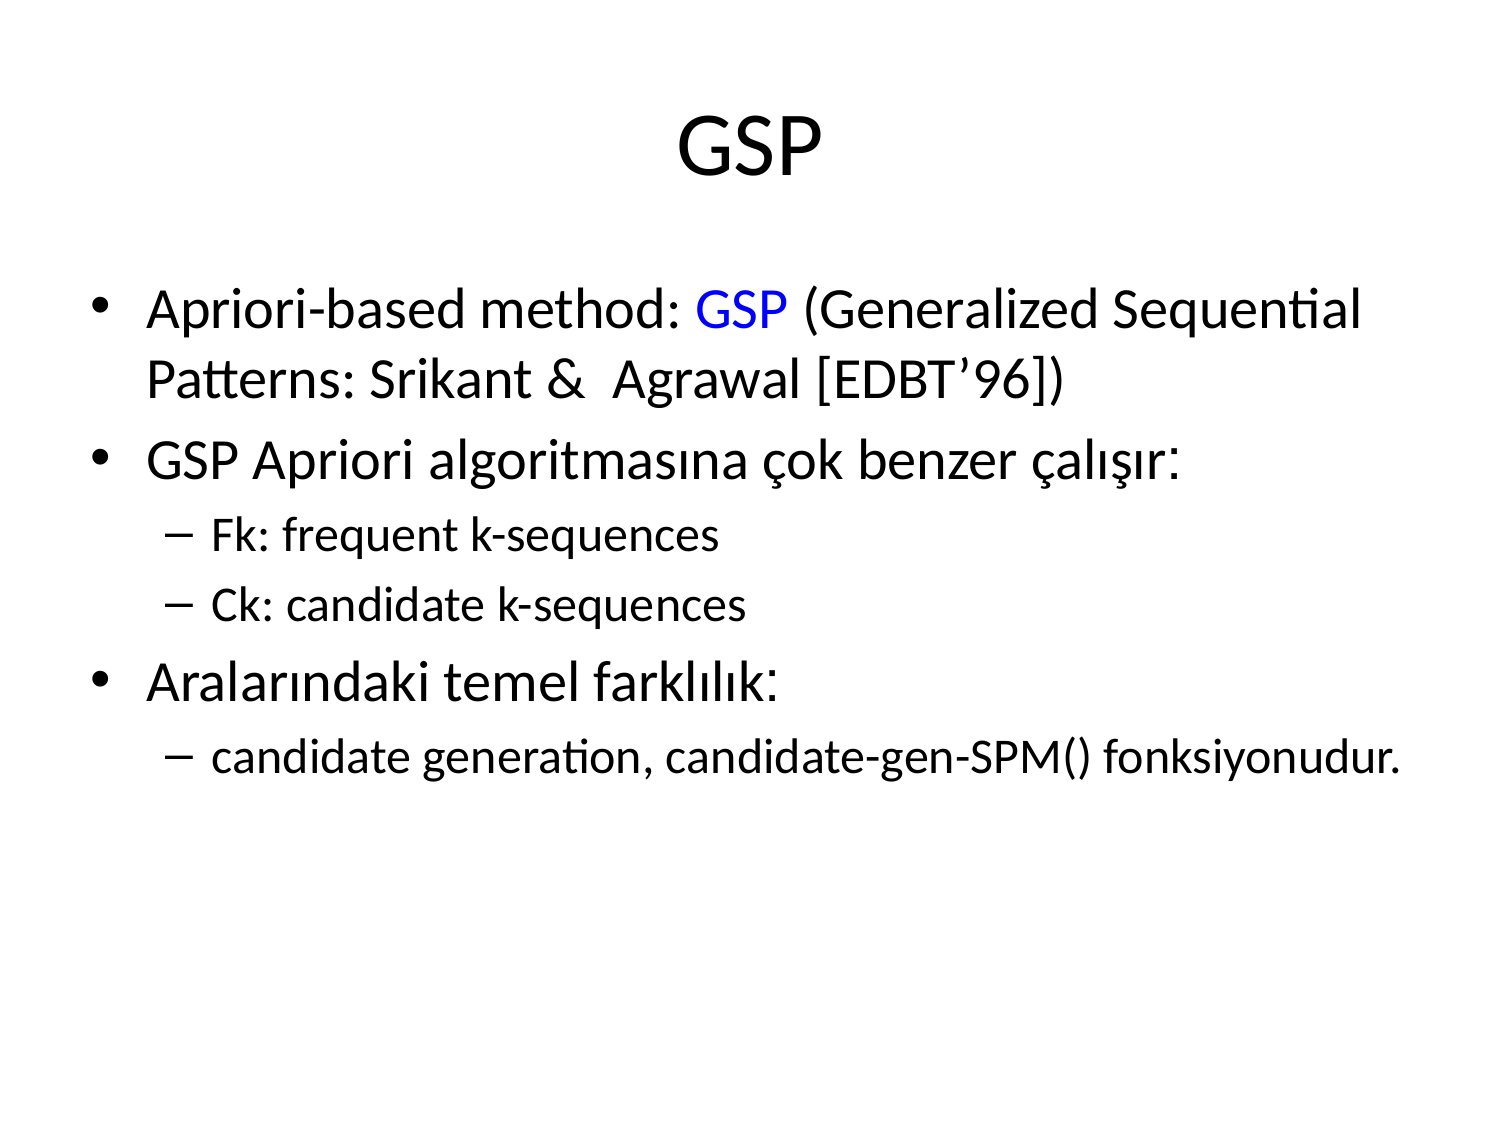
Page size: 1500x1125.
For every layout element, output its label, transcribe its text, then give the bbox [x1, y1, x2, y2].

title GSP [74, 44, 1426, 233]
list Apriori-based method: GSP (Generalized Sequential Patterns: Srikant & Agrawal [EDBT’96]) GSP Apriori algoritmasına çok benzer çalışır: Fk: frequent k-sequences Ck: candidate k-sequences Aralarındaki temel farklılık: candidate generation, candidate-gen-SPM() fonksiyonudur. [74, 262, 1426, 1006]
